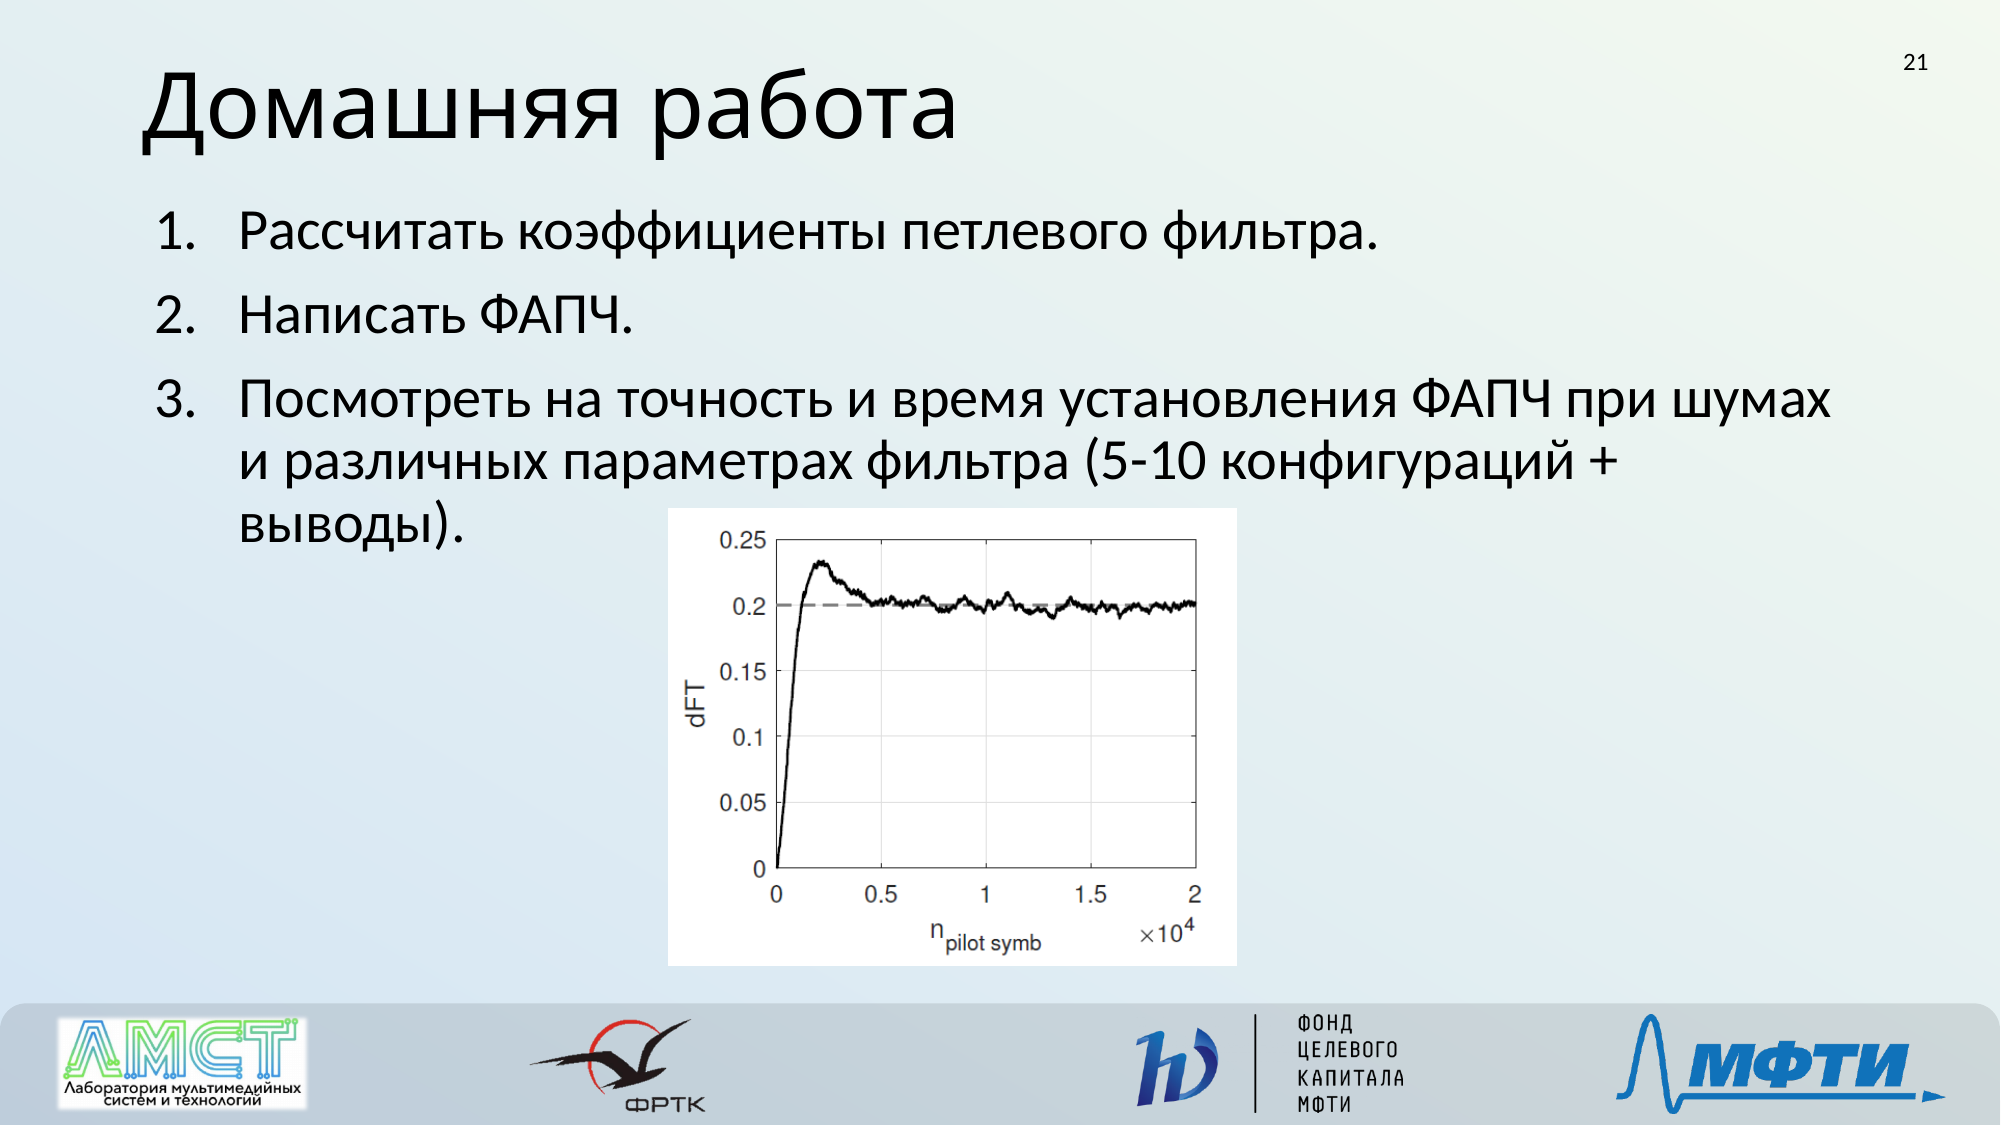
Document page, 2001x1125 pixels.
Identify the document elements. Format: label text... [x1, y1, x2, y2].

picture [668, 508, 1237, 966]
picture [60, 1020, 304, 1107]
list Рассчитать коэффициенты петлевого фильтра. Написать ФАПЧ. Посмотреть на точность и время установления ФАПЧ при шумах и различных параметрах фильтра (5-10 конфигураций + выводы). [139, 191, 1865, 967]
picture [1136, 1014, 1403, 1113]
picture [1616, 1014, 1946, 1114]
slide_number 21 [1493, 30, 1944, 91]
picture [523, 1015, 714, 1113]
title Домашняя работа [127, 0, 1853, 218]
